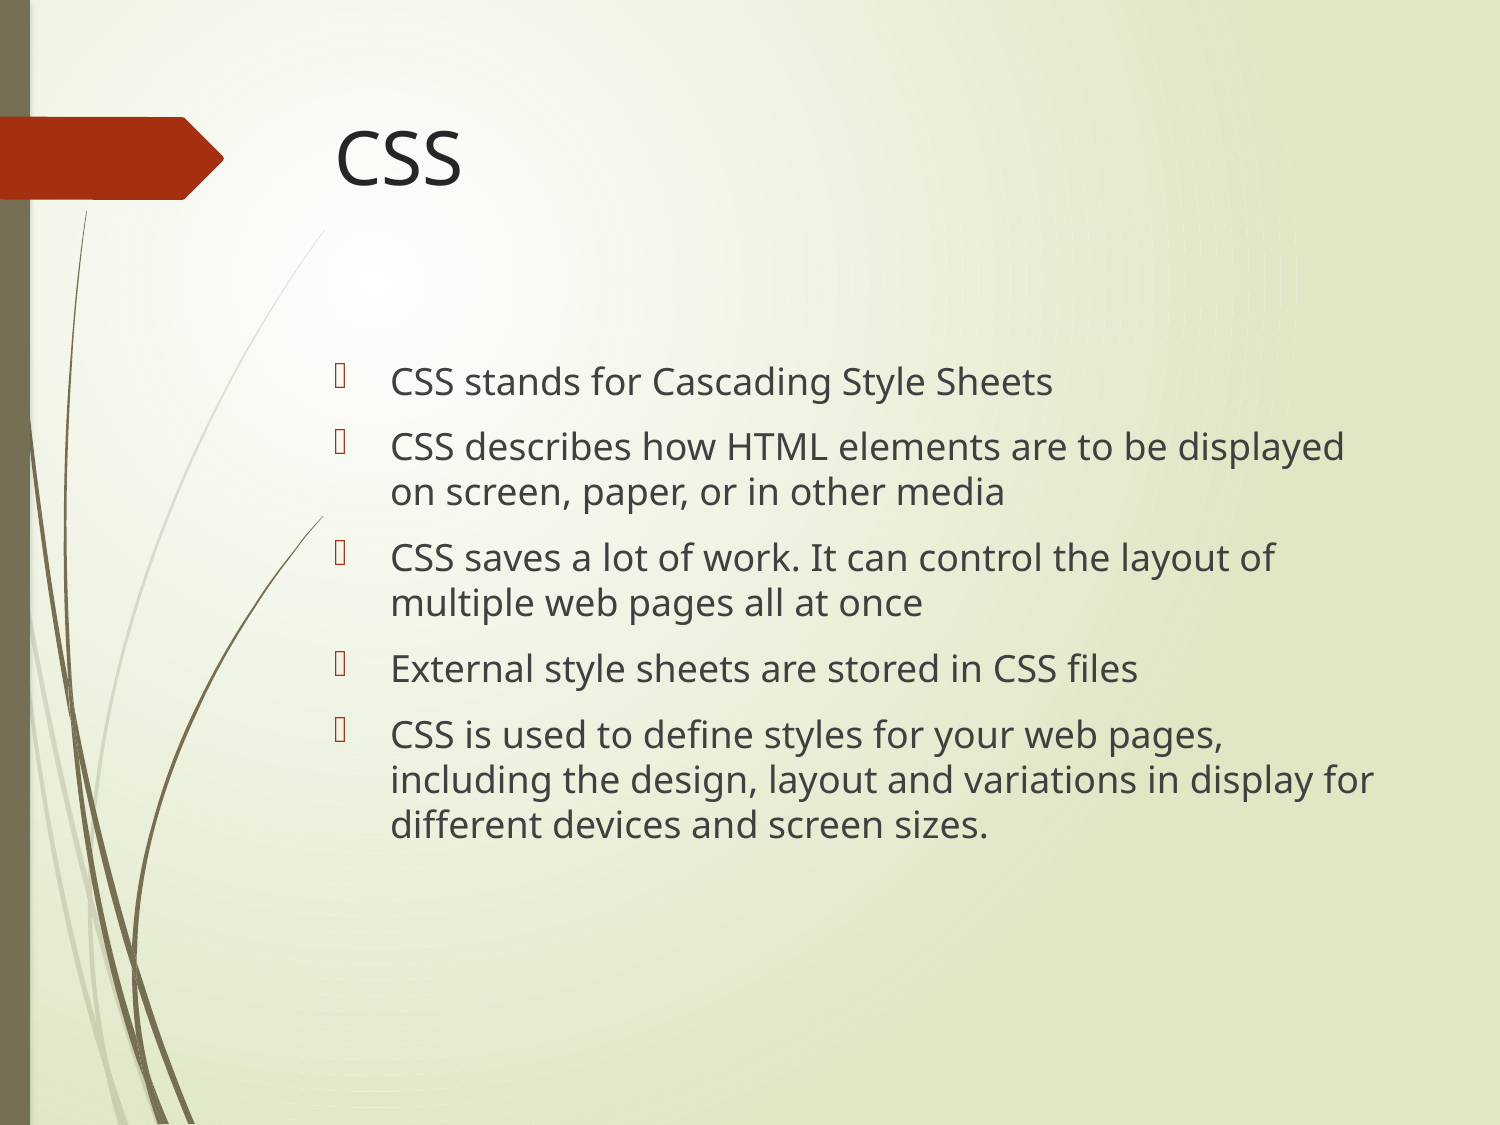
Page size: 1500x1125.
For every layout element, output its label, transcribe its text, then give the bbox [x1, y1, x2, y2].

list CSS stands for Cascading Style Sheets CSS describes how HTML elements are to be displayed on screen, paper, or in other media CSS saves a lot of work. It can control the layout of multiple web pages all at once External style sheets are stored in CSS files CSS is used to define styles for your web pages, including the design, layout and variations in display for different devices and screen sizes. [318, 350, 1400, 970]
title CSS [319, 102, 1400, 313]
